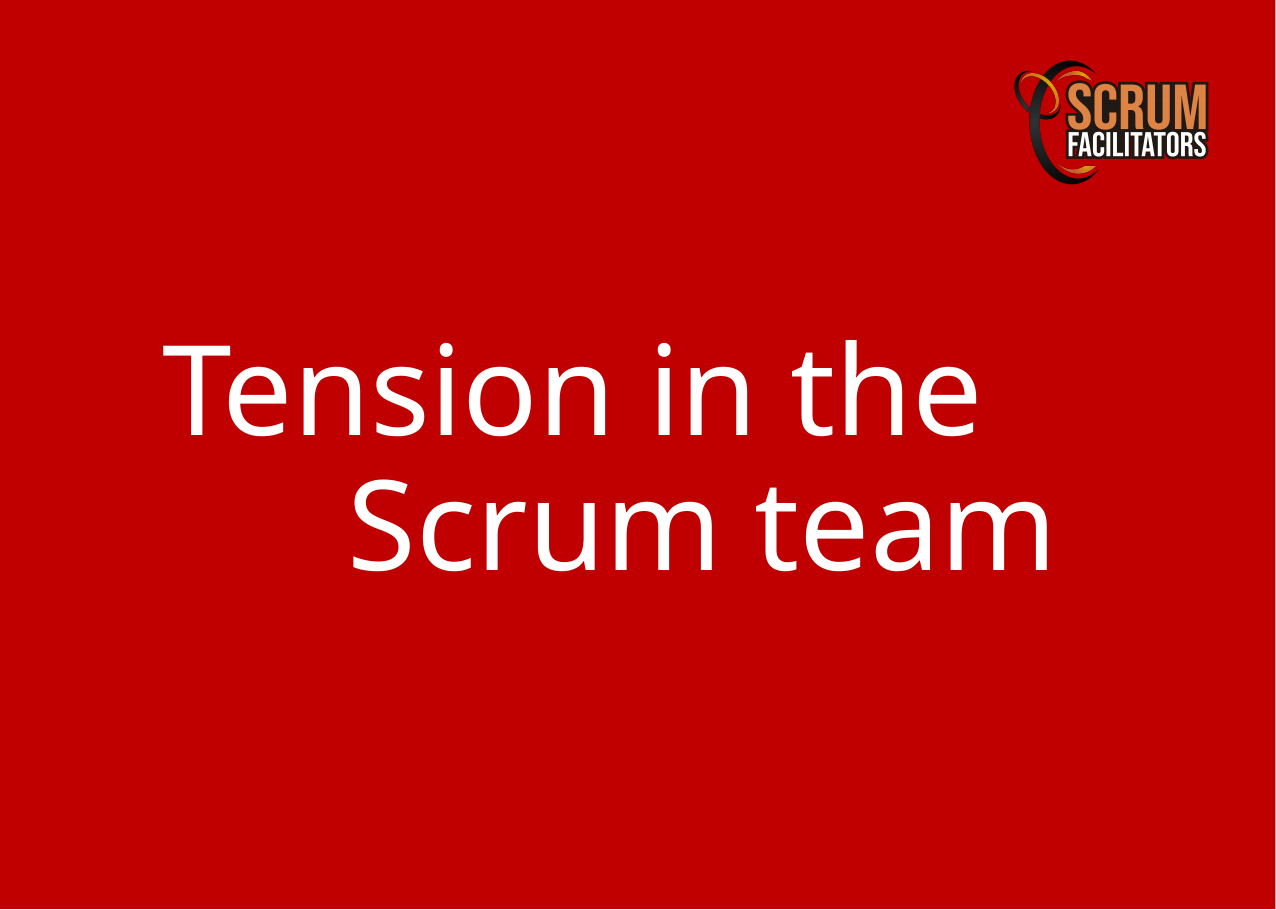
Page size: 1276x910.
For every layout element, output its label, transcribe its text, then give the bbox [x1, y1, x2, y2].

list Tension in the Scrum team [132, 291, 1143, 618]
picture [1011, 57, 1211, 187]
